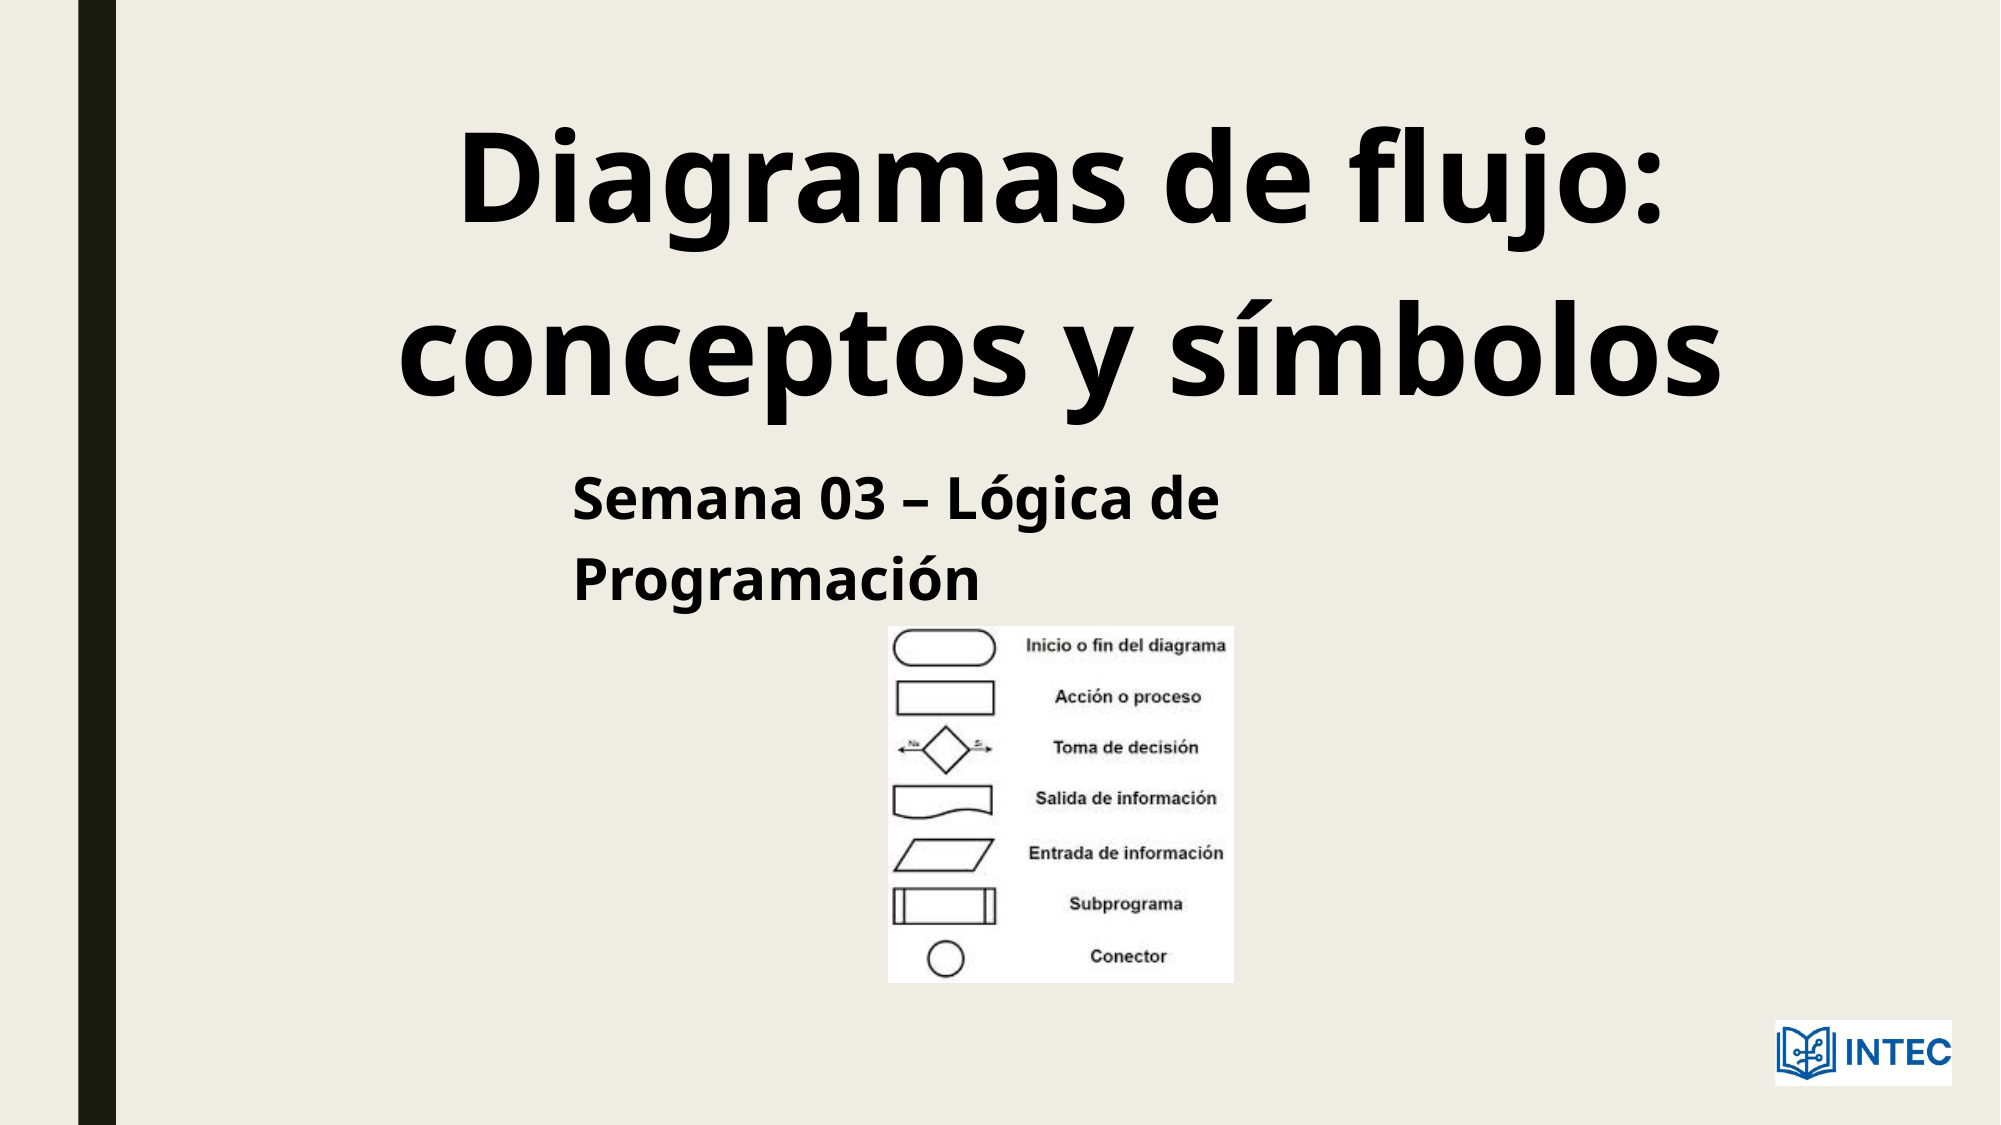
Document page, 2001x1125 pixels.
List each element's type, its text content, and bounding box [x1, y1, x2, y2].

picture [888, 626, 1234, 983]
text_box Semana 03 – Lógica de Programación [557, 443, 1649, 688]
text_box Diagramas de flujo: conceptos y símbolos [258, 67, 1864, 428]
picture [1775, 1020, 1952, 1086]
